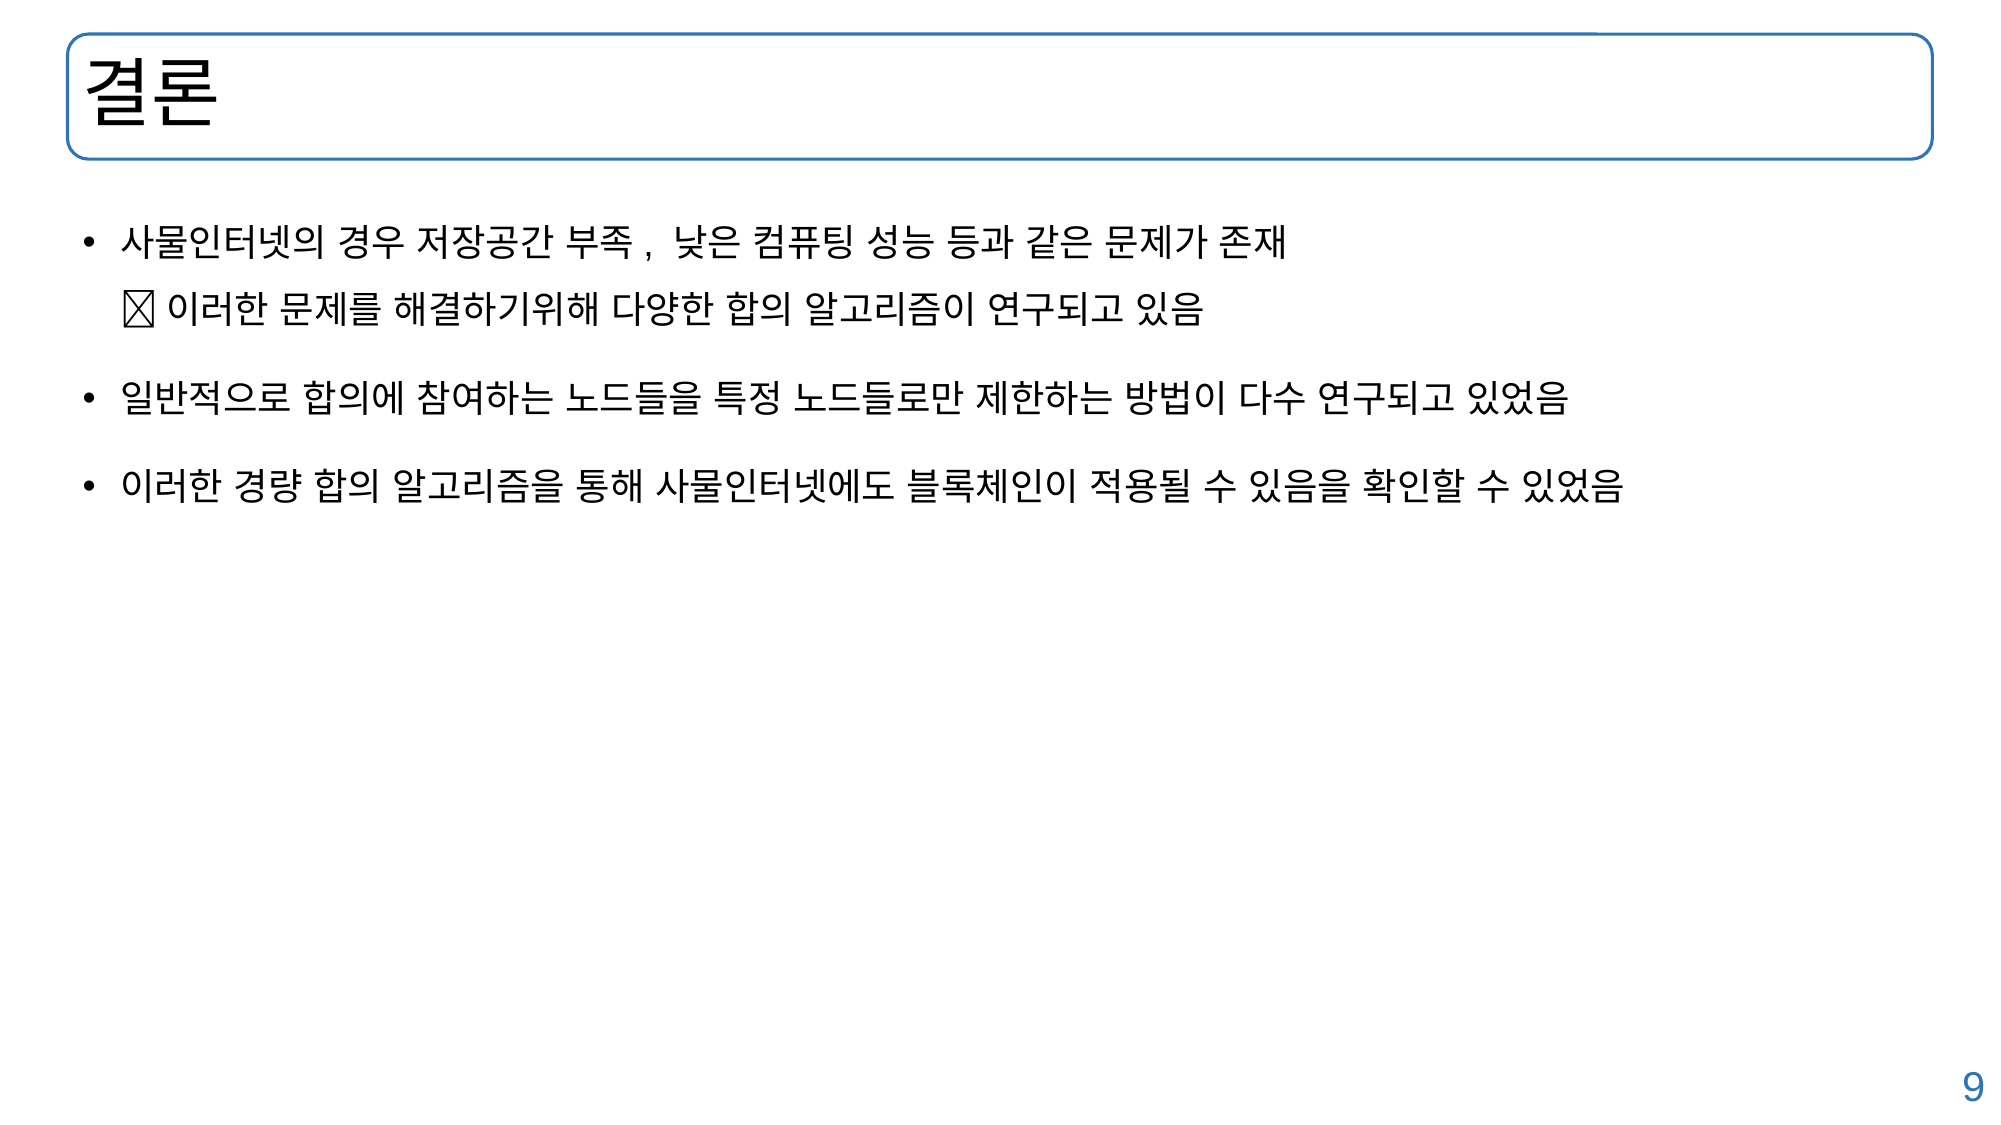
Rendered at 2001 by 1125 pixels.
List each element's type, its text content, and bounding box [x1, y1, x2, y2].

list 사물인터넷의 경우 저장공간 부족, 낮은 컴퓨팅 성능 등과 같은 문제가 존재  이러한 문제를 해결하기위해 다양한 합의 알고리즘이 연구되고 있음 일반적으로 합의에 참여하는 노드들을 특정 노드들로만 제한하는 방법이 다수 연구되고 있었음 이러한 경량 합의 알고리즘을 통해 사물인터넷에도 블록체인이 적용될 수 있음을 확인할 수 있었음 [67, 189, 1933, 1091]
title 결론 [67, 34, 1933, 160]
